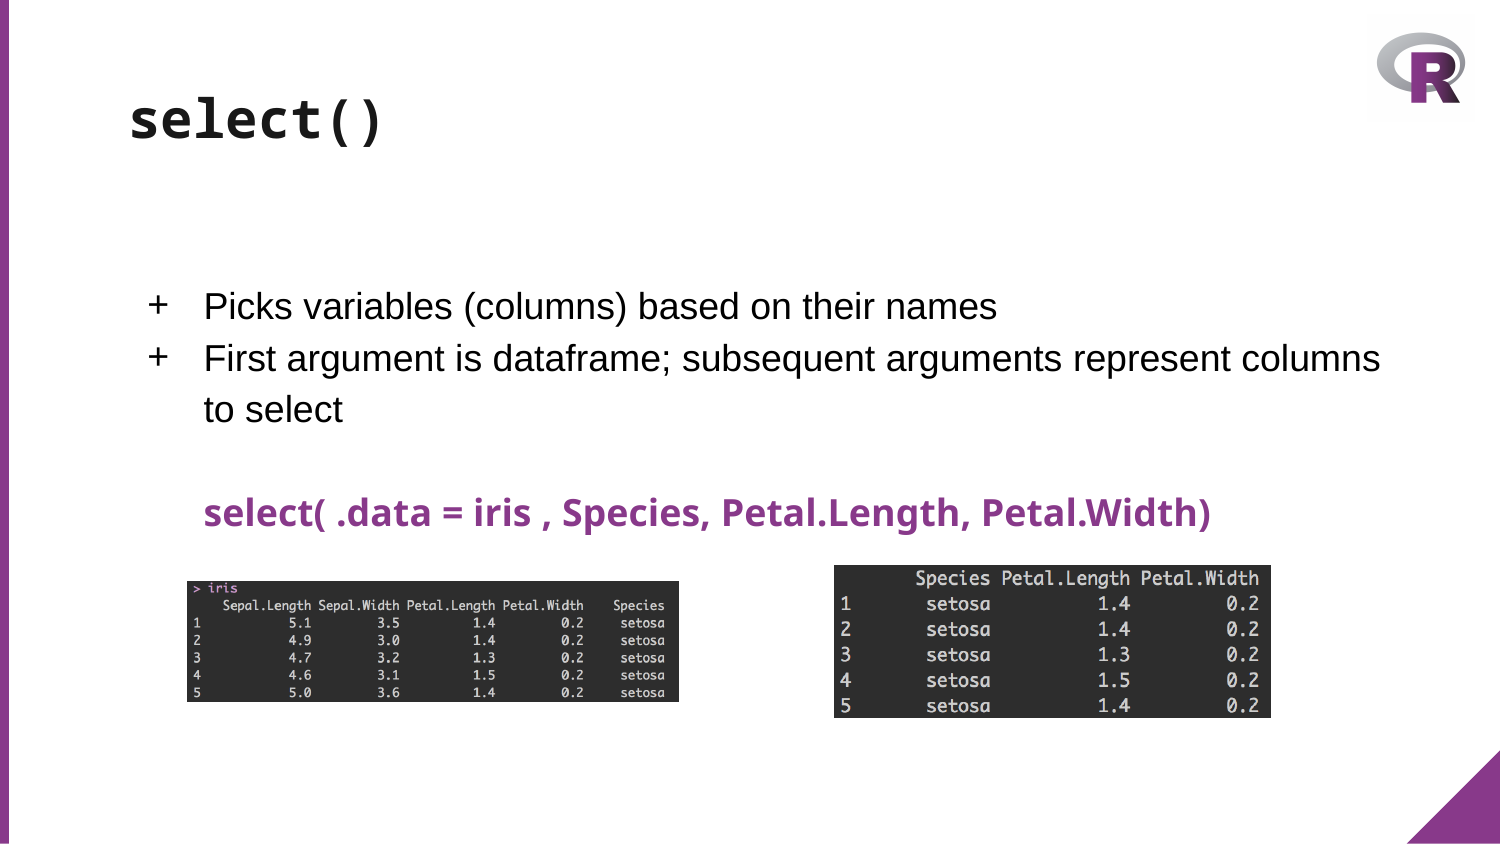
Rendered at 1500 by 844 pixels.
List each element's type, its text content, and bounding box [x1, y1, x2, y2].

picture [1367, 14, 1475, 122]
title select() [113, 69, 643, 210]
list Picks variables (columns) based on their names First argument is dataframe; subsequent arguments represent columns to select select( .data = iris , Species, Petal.Length, Petal.Width) [113, 260, 1433, 777]
picture [834, 565, 1271, 718]
picture [187, 581, 679, 702]
